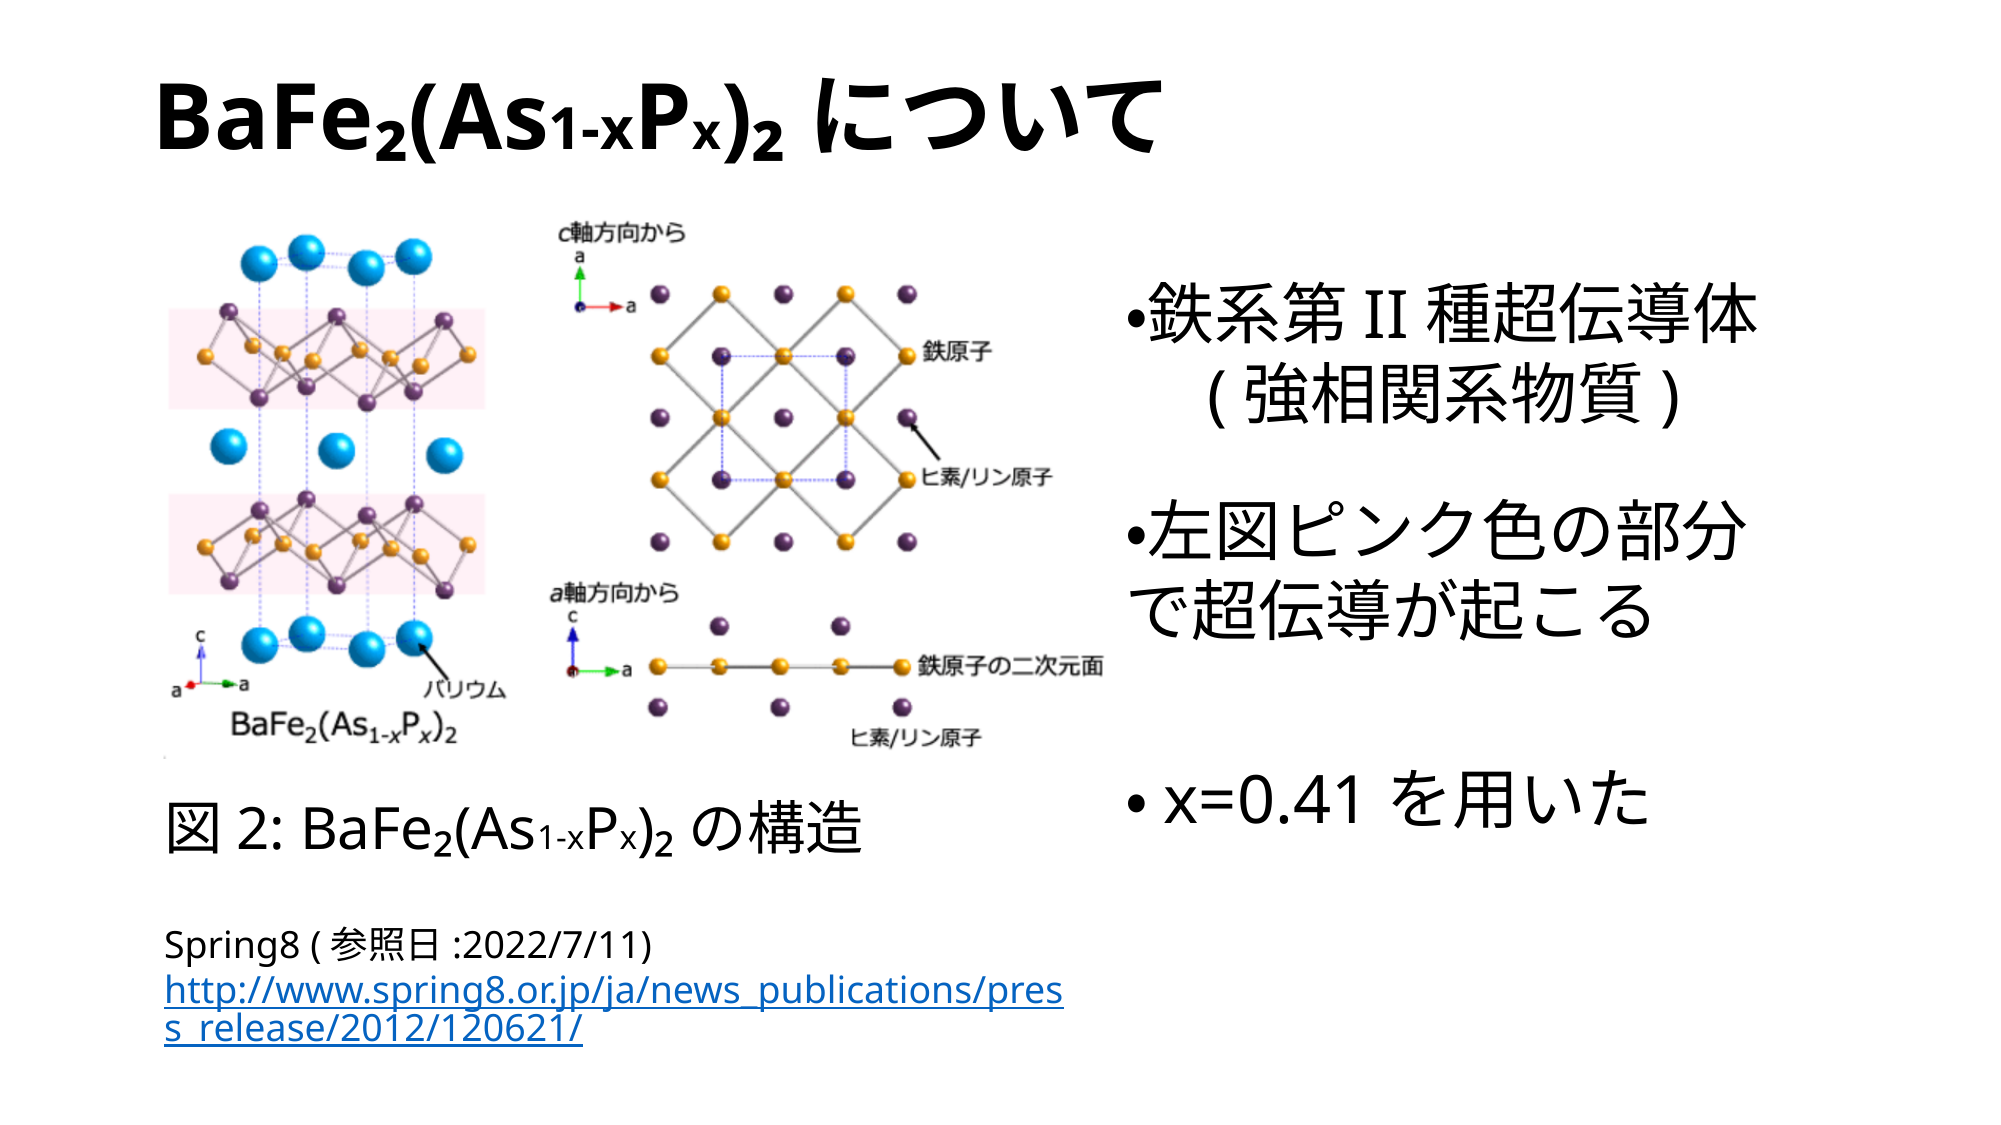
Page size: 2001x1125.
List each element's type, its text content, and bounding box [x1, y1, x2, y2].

text_box 図2: BaFe₂(As1-xPx)₂の構造 [149, 783, 1111, 869]
text_box ・x=0.41を用いた [1110, 749, 1696, 844]
picture [137, 202, 1111, 761]
title BaFe₂(As1-xPx)₂について [137, 59, 1494, 180]
text_box ・鉄系第II種超伝導体 (強相関系物質) [1111, 264, 1828, 440]
text_box ・左図ピンク色の部分で超伝導が起こる [1111, 481, 1789, 657]
text_box Spring8 (参照日:2022/7/11) http://www.spring8.or.jp/ja/news_publications/press_release/2012/120621/ [149, 913, 1096, 1070]
